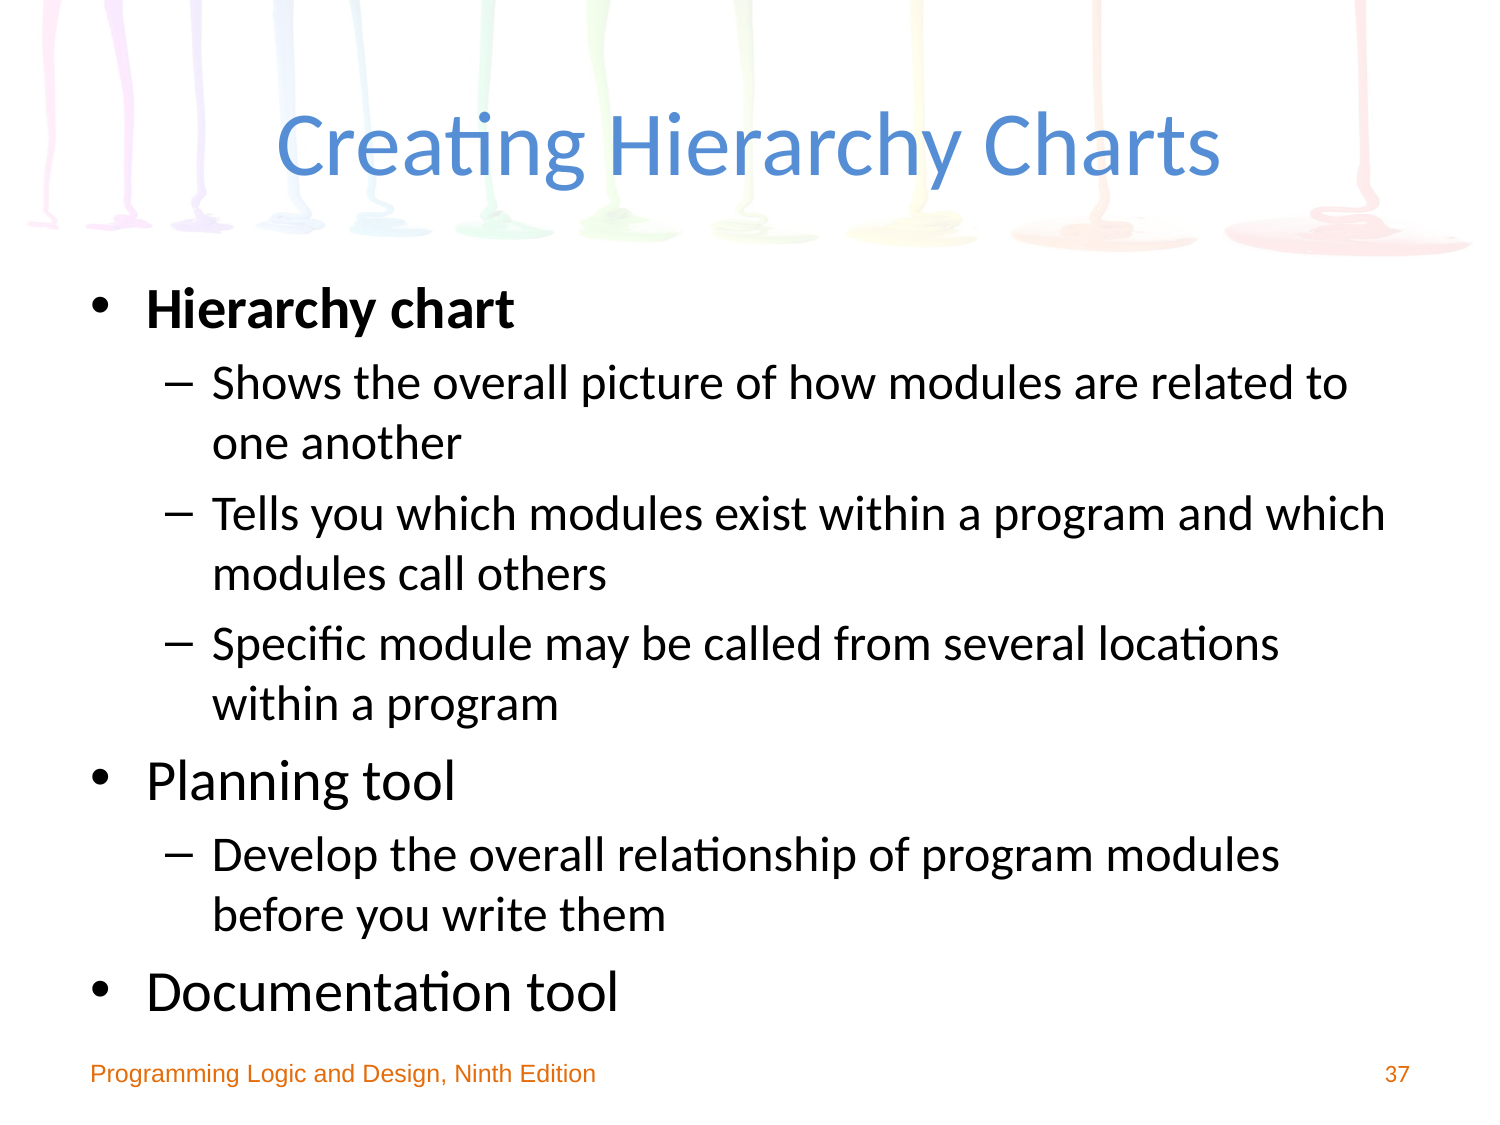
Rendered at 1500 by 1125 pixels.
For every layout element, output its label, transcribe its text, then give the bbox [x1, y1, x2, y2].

picture [0, 0, 1500, 263]
footer Programming Logic and Design, Ninth Edition [75, 1042, 988, 1103]
list Hierarchy chart Shows the overall picture of how modules are related to one another Tells you which modules exist within a program and which modules call others Specific module may be called from several locations within a program Planning tool Develop the overall relationship of program modules before you write them Documentation tool [74, 262, 1426, 1006]
slide_number 37 [1074, 1042, 1425, 1103]
title Creating Hierarchy Charts [74, 44, 1426, 233]
